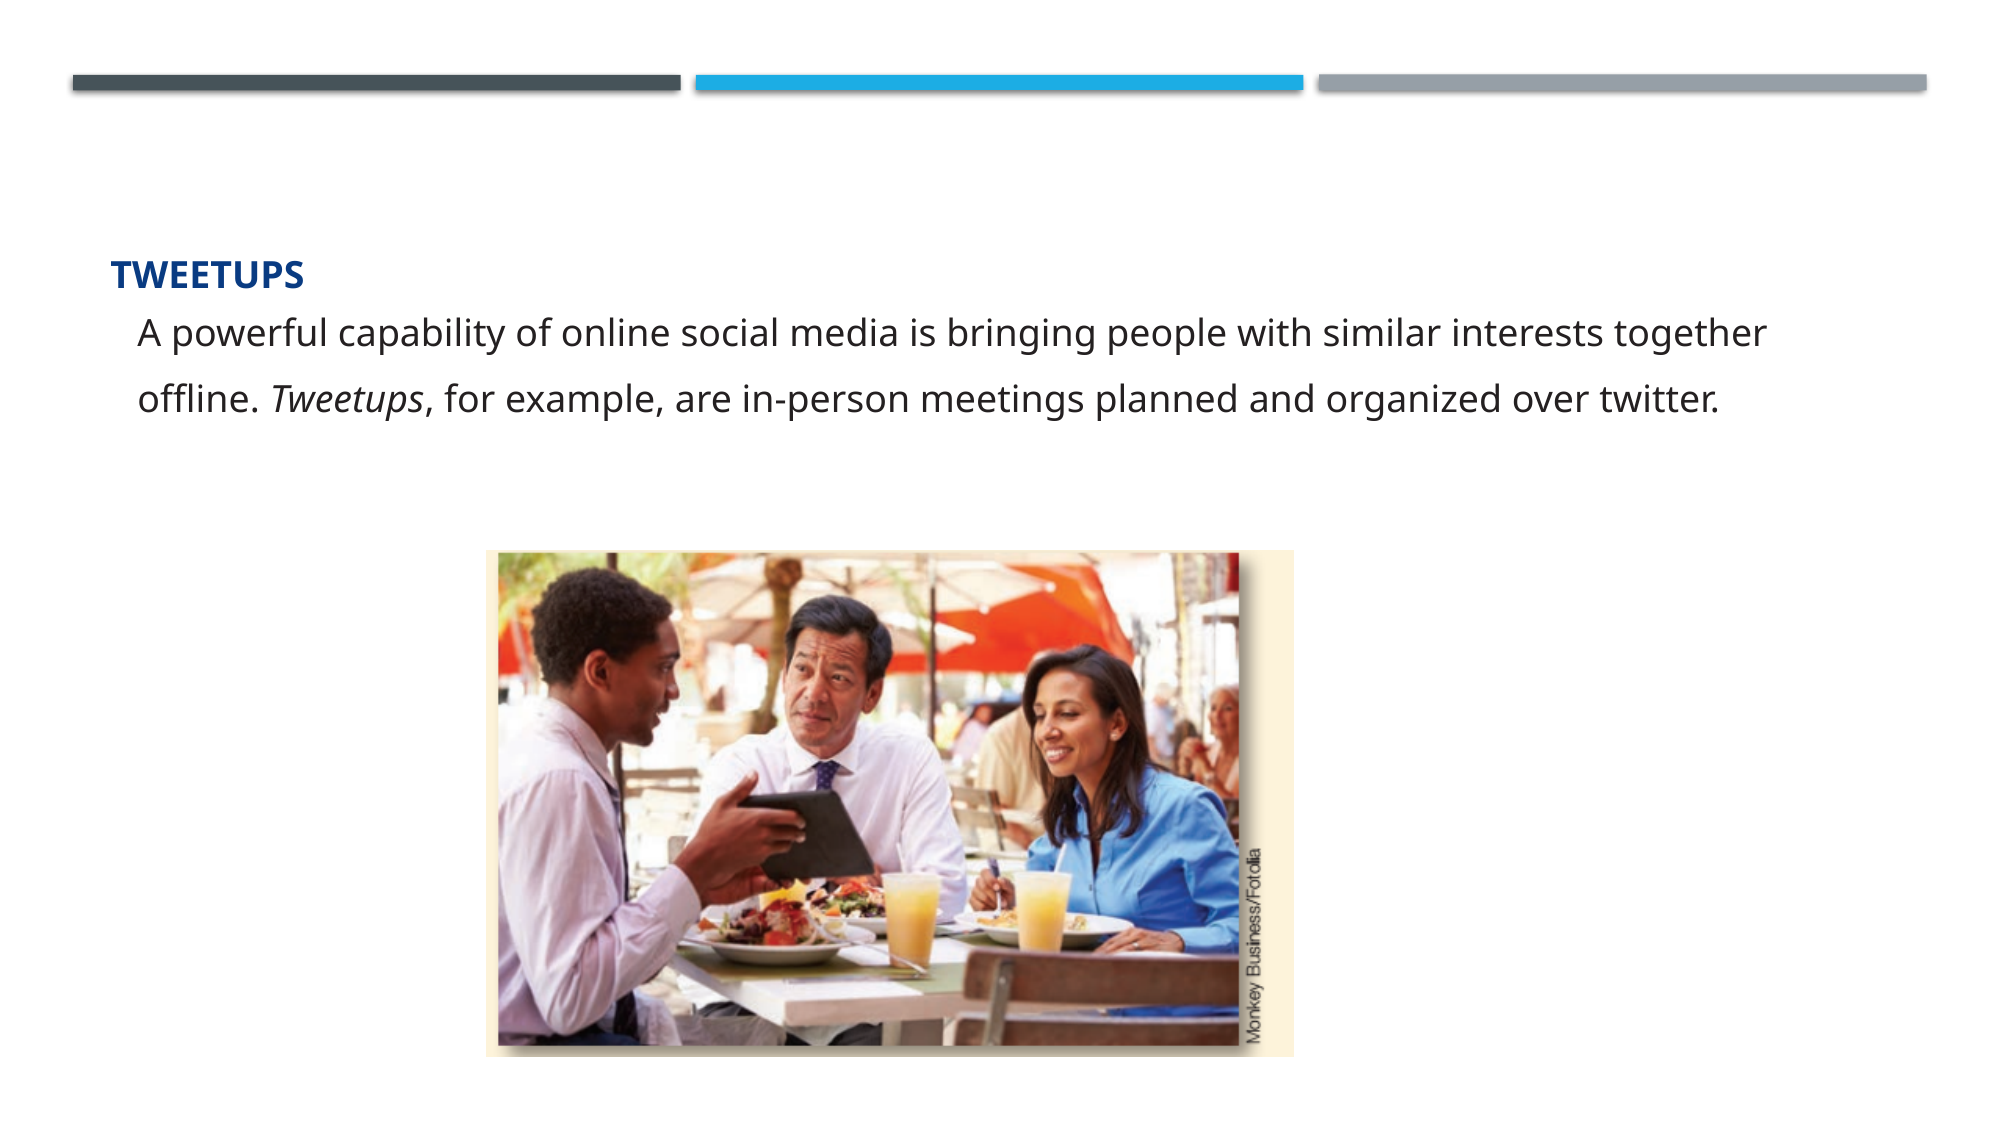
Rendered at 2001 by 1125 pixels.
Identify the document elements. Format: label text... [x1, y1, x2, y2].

text_box A powerful capability of online social media is bringing people with similar interests together offline. Tweetups, for example, are in-person meetings planned and organized over twitter. [122, 301, 1795, 502]
title Tweetups [95, 144, 1905, 349]
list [486, 549, 1294, 1058]
